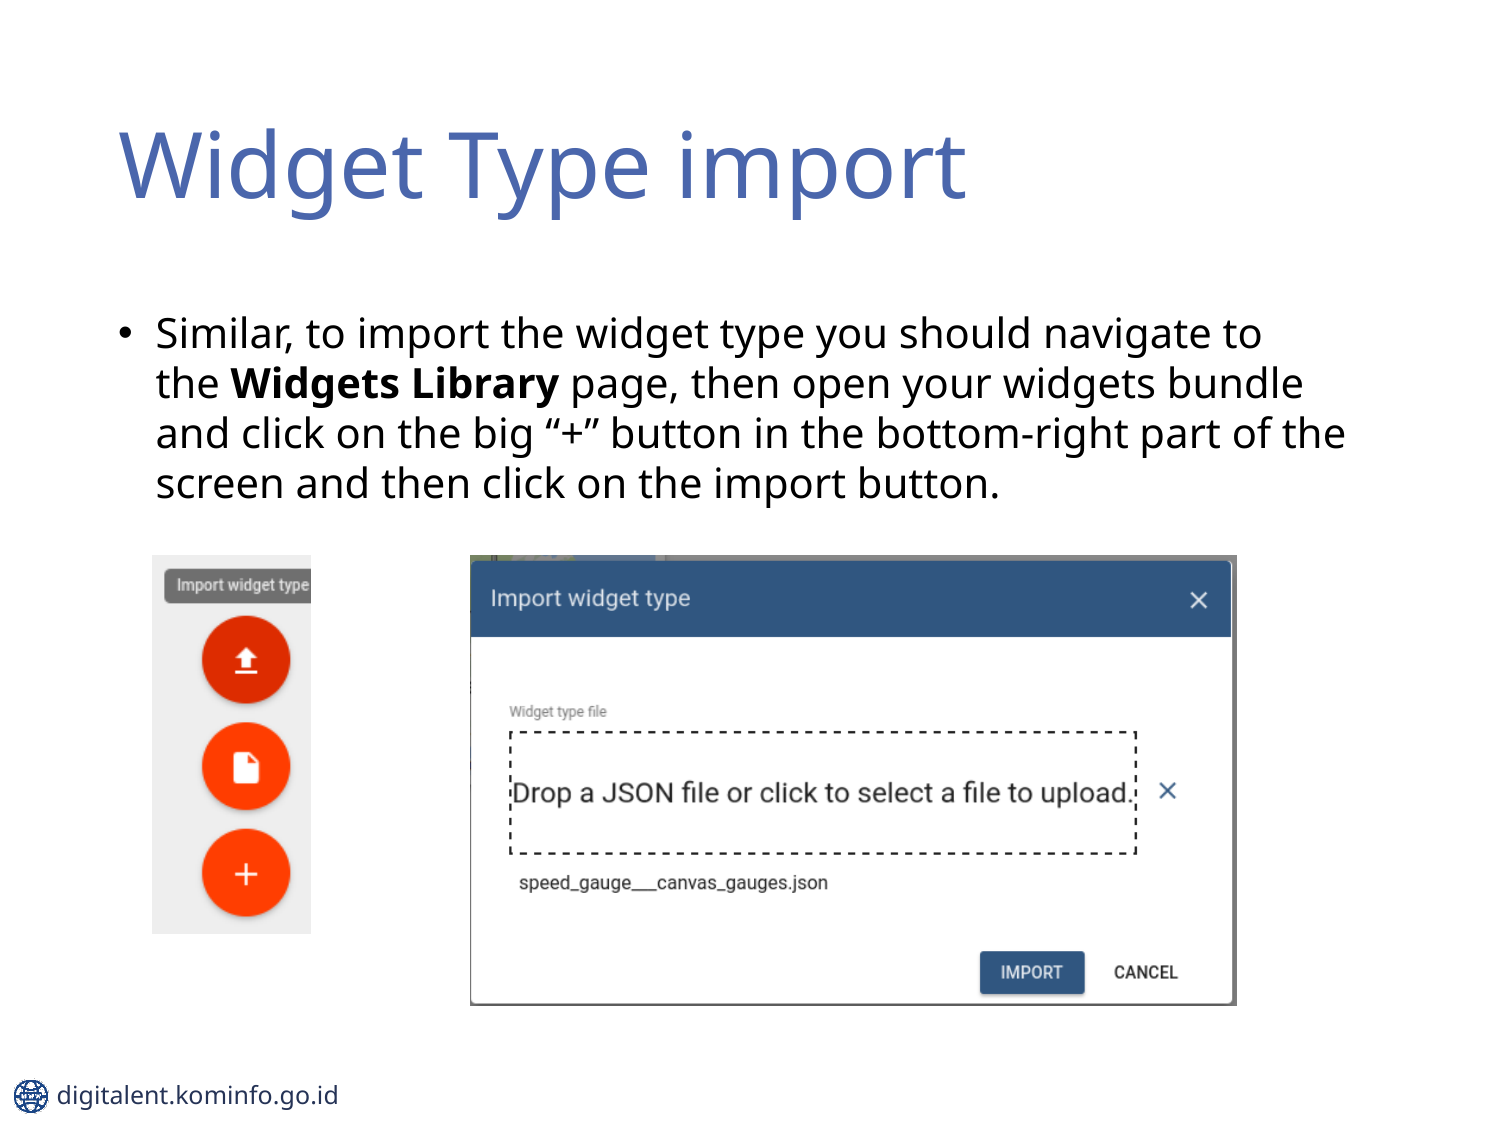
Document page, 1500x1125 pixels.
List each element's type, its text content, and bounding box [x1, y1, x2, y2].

list Similar, to import the widget type you should navigate to the Widgets Library page, then open your widgets bundle and click on the big “+” button in the bottom-right part of the screen and then click on the import button. [103, 299, 1397, 1014]
picture [12, 1078, 49, 1114]
title Widget Type import [103, 59, 1397, 278]
picture [152, 555, 311, 934]
picture [470, 555, 1237, 1006]
